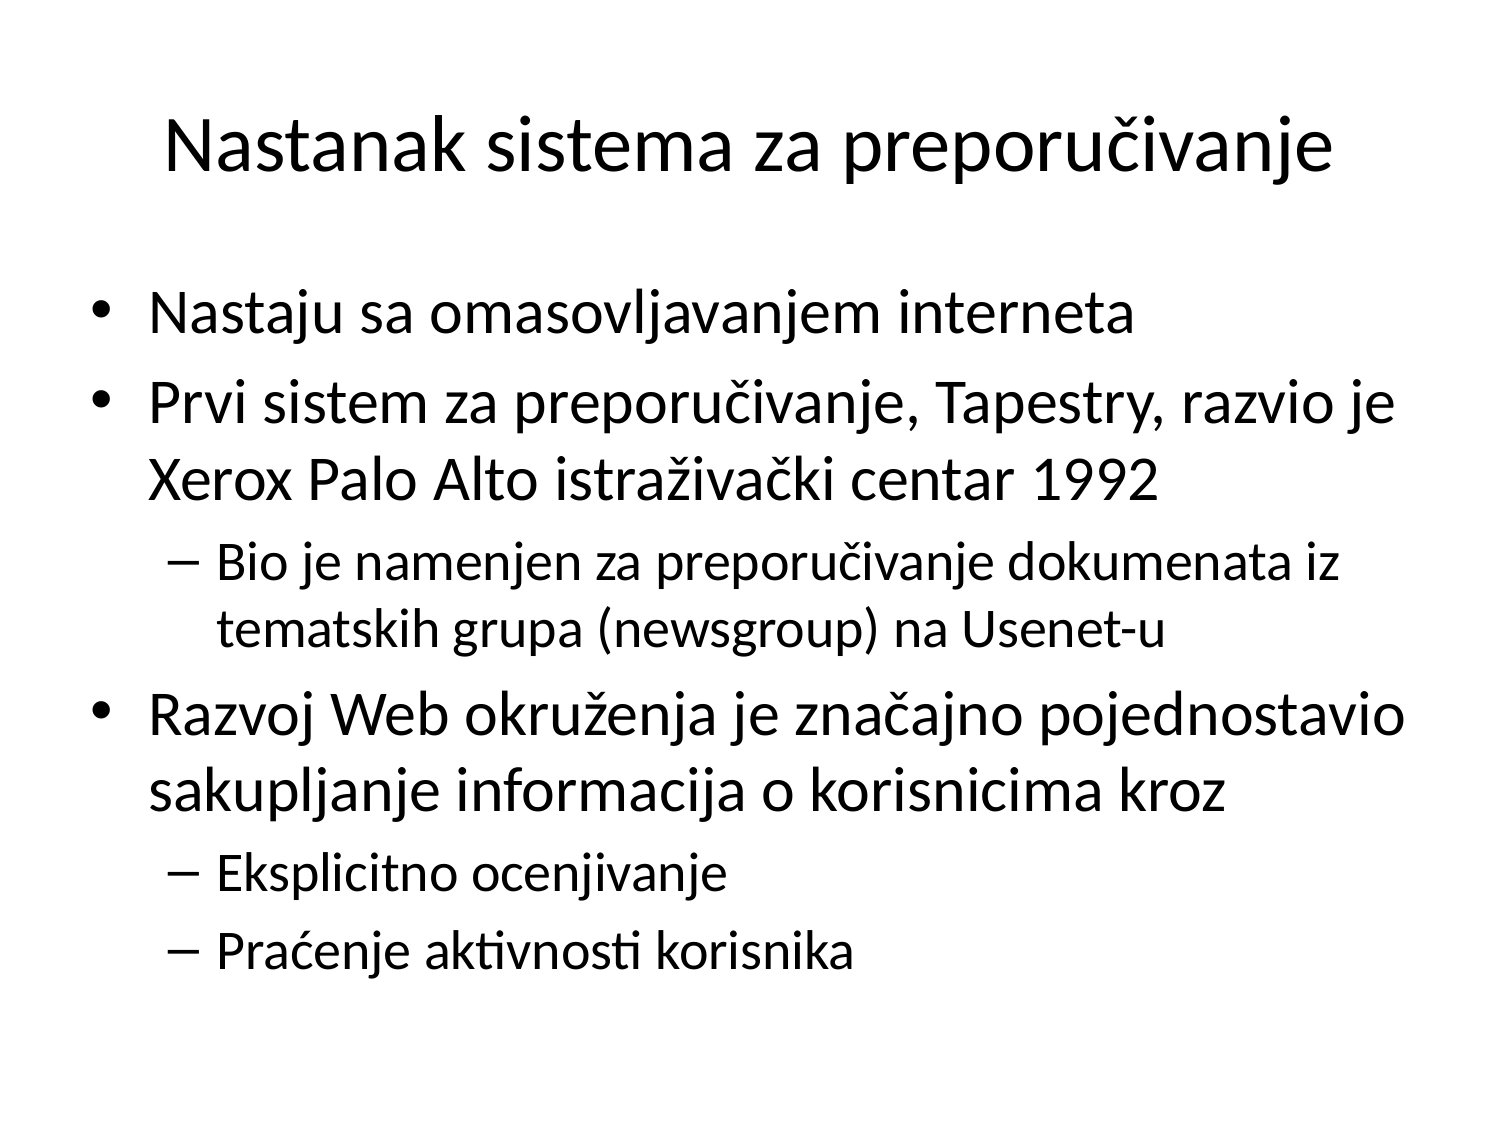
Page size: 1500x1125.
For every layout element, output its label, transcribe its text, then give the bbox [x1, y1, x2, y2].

list Nastaju sa omasovljavanjem interneta Prvi sistem za preporučivanje, Tapestry, razvio je Xerox Palo Alto istraživački centar 1992 Bio je namenjen za preporučivanje dokumenata iz tematskih grupa (newsgroup) na Usenet-u Razvoj Web okruženja je značajno pojednostavio sakupljanje informacija o korisnicima kroz Eksplicitno ocenjivanje Praćenje aktivnosti korisnika [75, 262, 1425, 1005]
title Nastanak sistema za preporučivanje [75, 45, 1425, 233]
